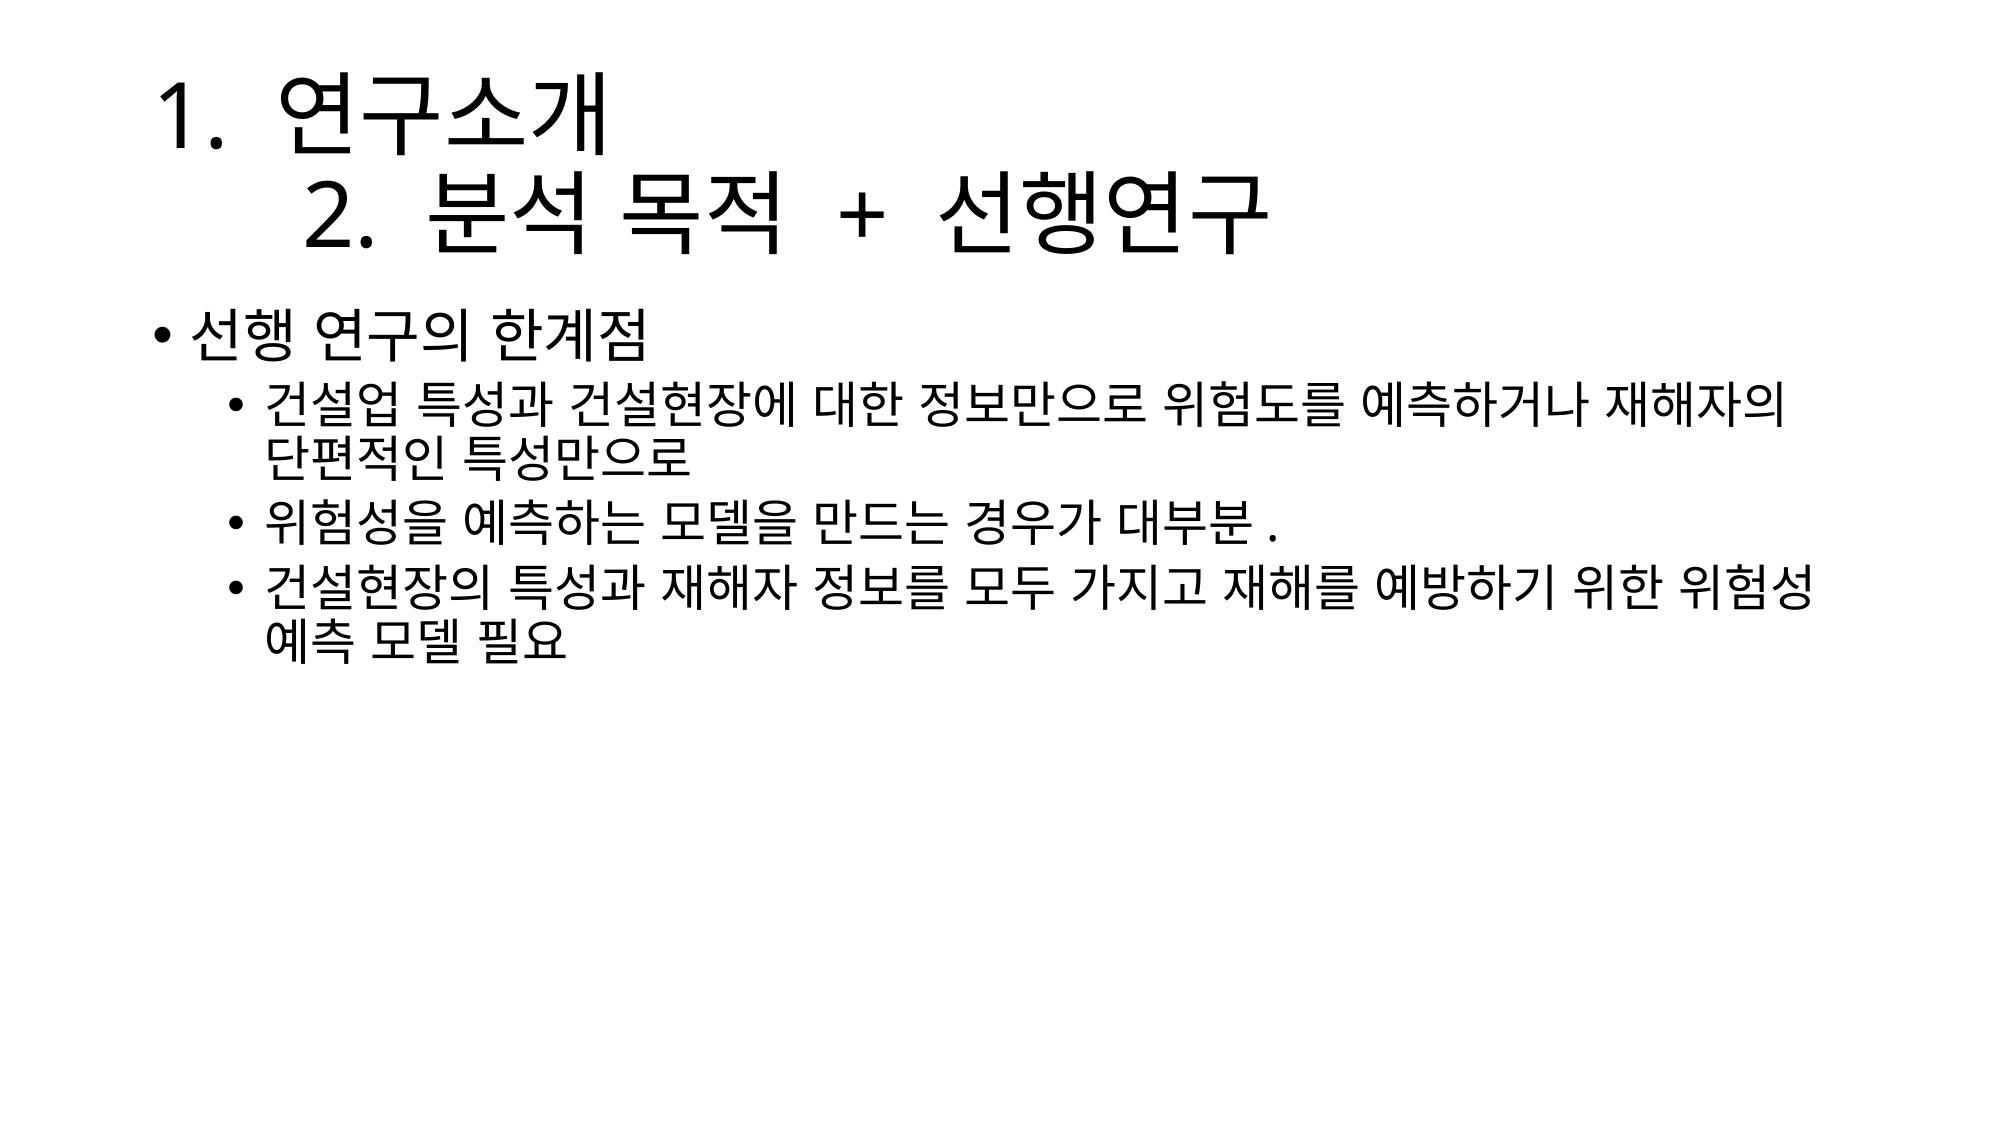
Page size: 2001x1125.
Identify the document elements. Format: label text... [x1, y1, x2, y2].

list 선행 연구의 한계점 건설업 특성과 건설현장에 대한 정보만으로 위험도를 예측하거나 재해자의 단편적인 특성만으로 위험성을 예측하는 모델을 만드는 경우가 대부분. 건설현장의 특성과 재해자 정보를 모두 가지고 재해를 예방하기 위한 위험성 예측 모델 필요 [137, 299, 1863, 1014]
title 1. 연구소개 2. 분석 목적 + 선행연구 [137, 59, 1863, 278]
